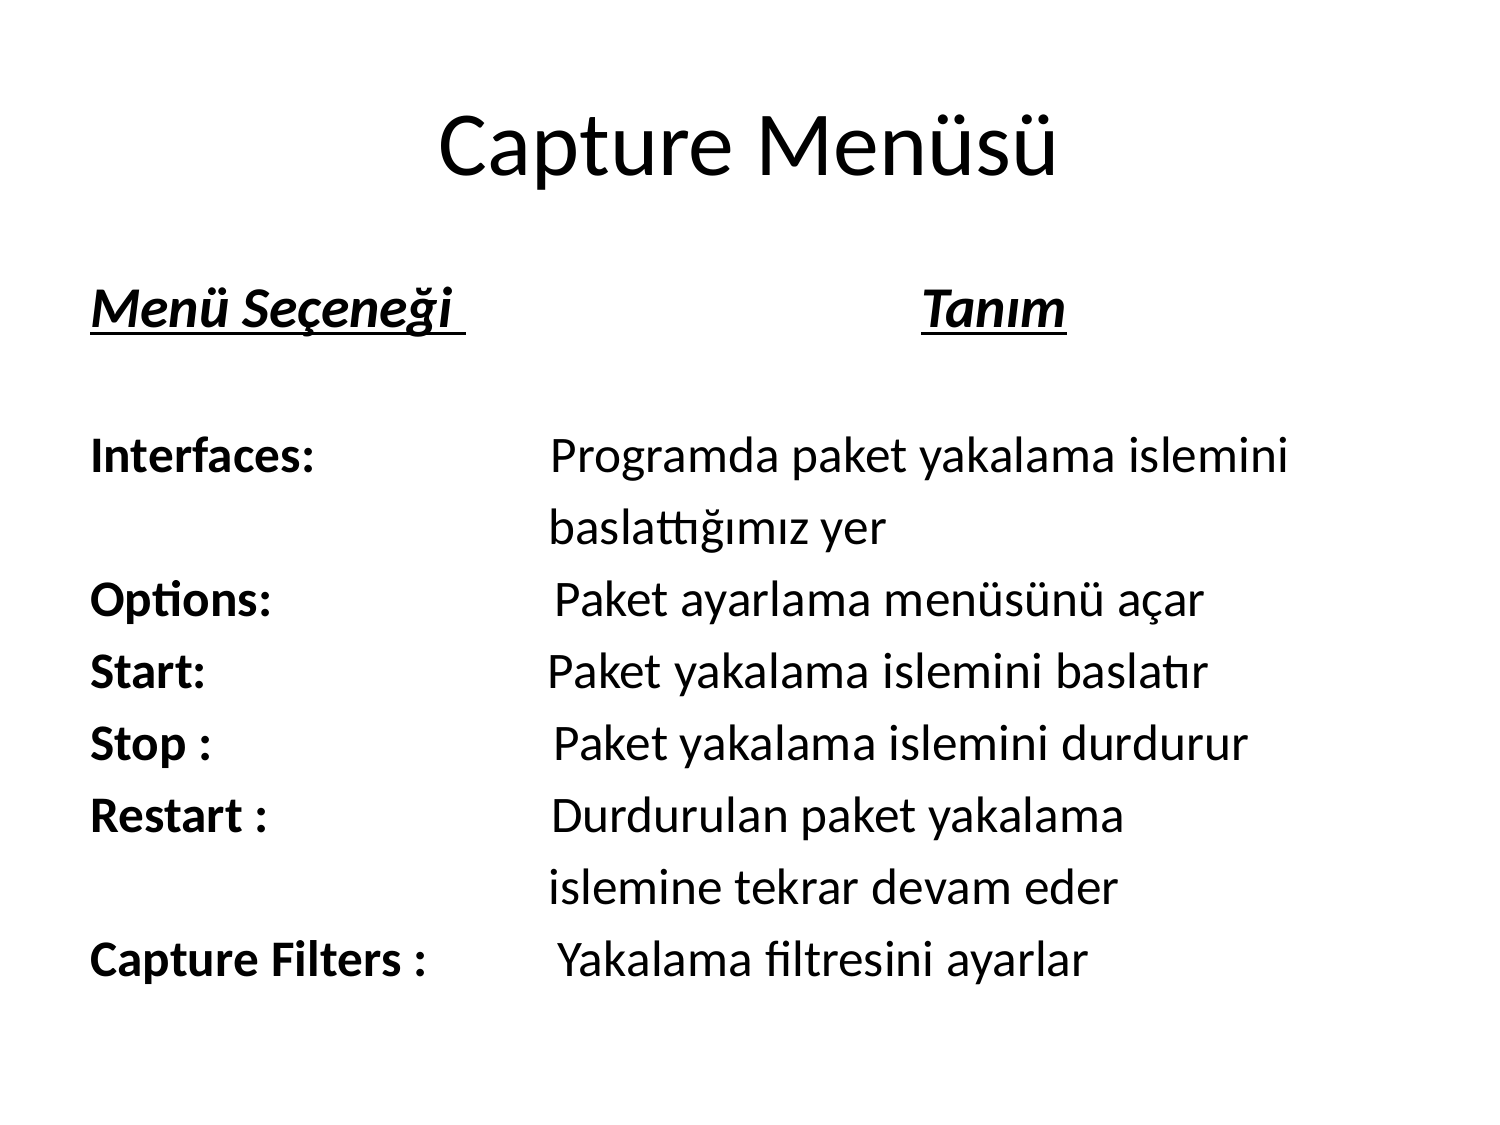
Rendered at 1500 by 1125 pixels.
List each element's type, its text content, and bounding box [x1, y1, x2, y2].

title Capture Menüsü [75, 45, 1425, 233]
list Menü Seçeneği Tanım Interfaces: Programda paket yakalama islemini baslattığımız yer Options: Paket ayarlama menüsünü açar Start: Paket yakalama islemini baslatır Stop : Paket yakalama islemini durdurur Restart : Durdurulan paket yakalama islemine tekrar devam eder Capture Filters : Yakalama filtresini ayarlar [75, 262, 1425, 1005]
